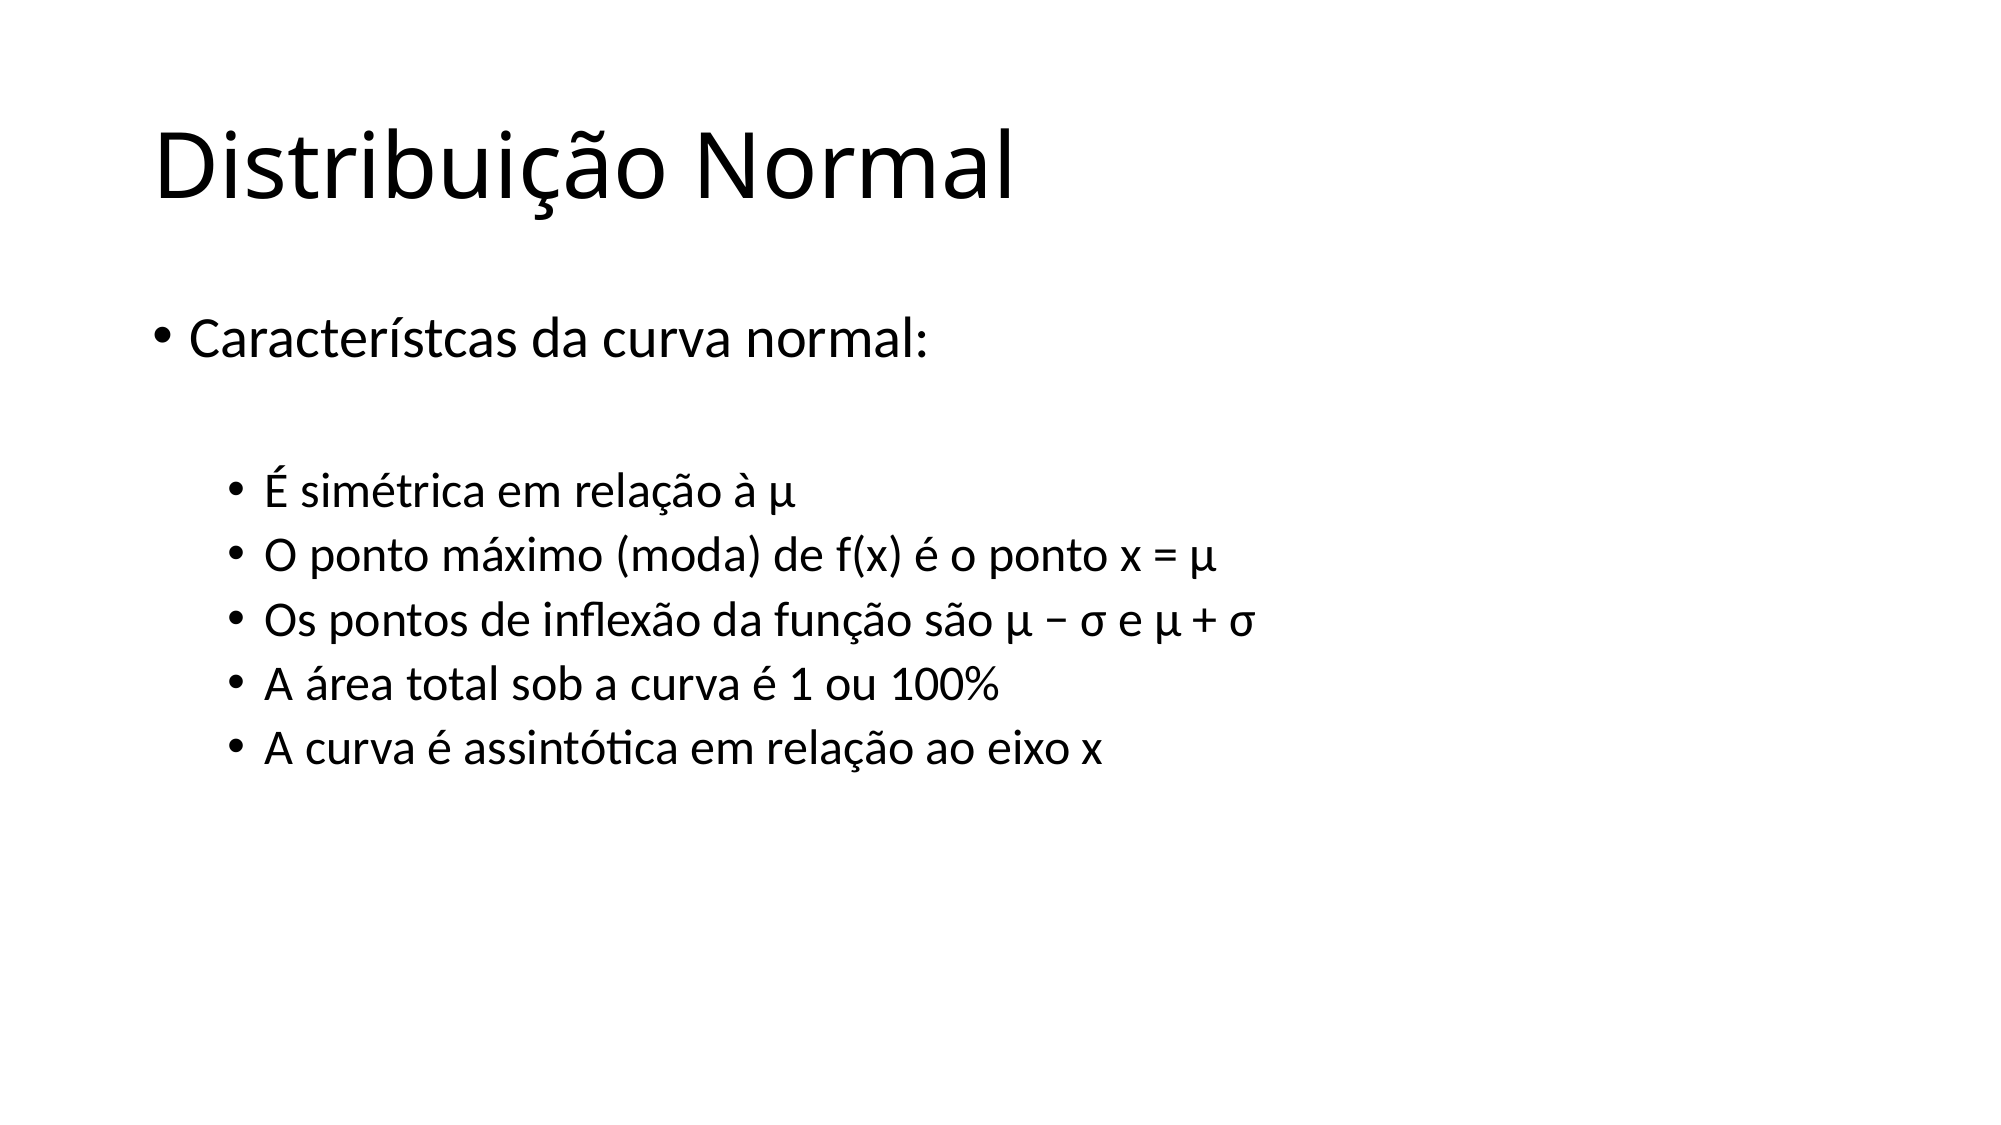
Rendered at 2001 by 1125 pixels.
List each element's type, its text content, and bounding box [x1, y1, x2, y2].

title Distribuição Normal [137, 59, 1863, 278]
list Característcas da curva normal: É simétrica em relação à µ O ponto máximo (moda) de f(x) é o ponto x = µ Os pontos de inflexão da função são µ − σ e µ + σ A área total sob a curva é 1 ou 100% A curva é assintótica em relação ao eixo x [137, 299, 1863, 1014]
